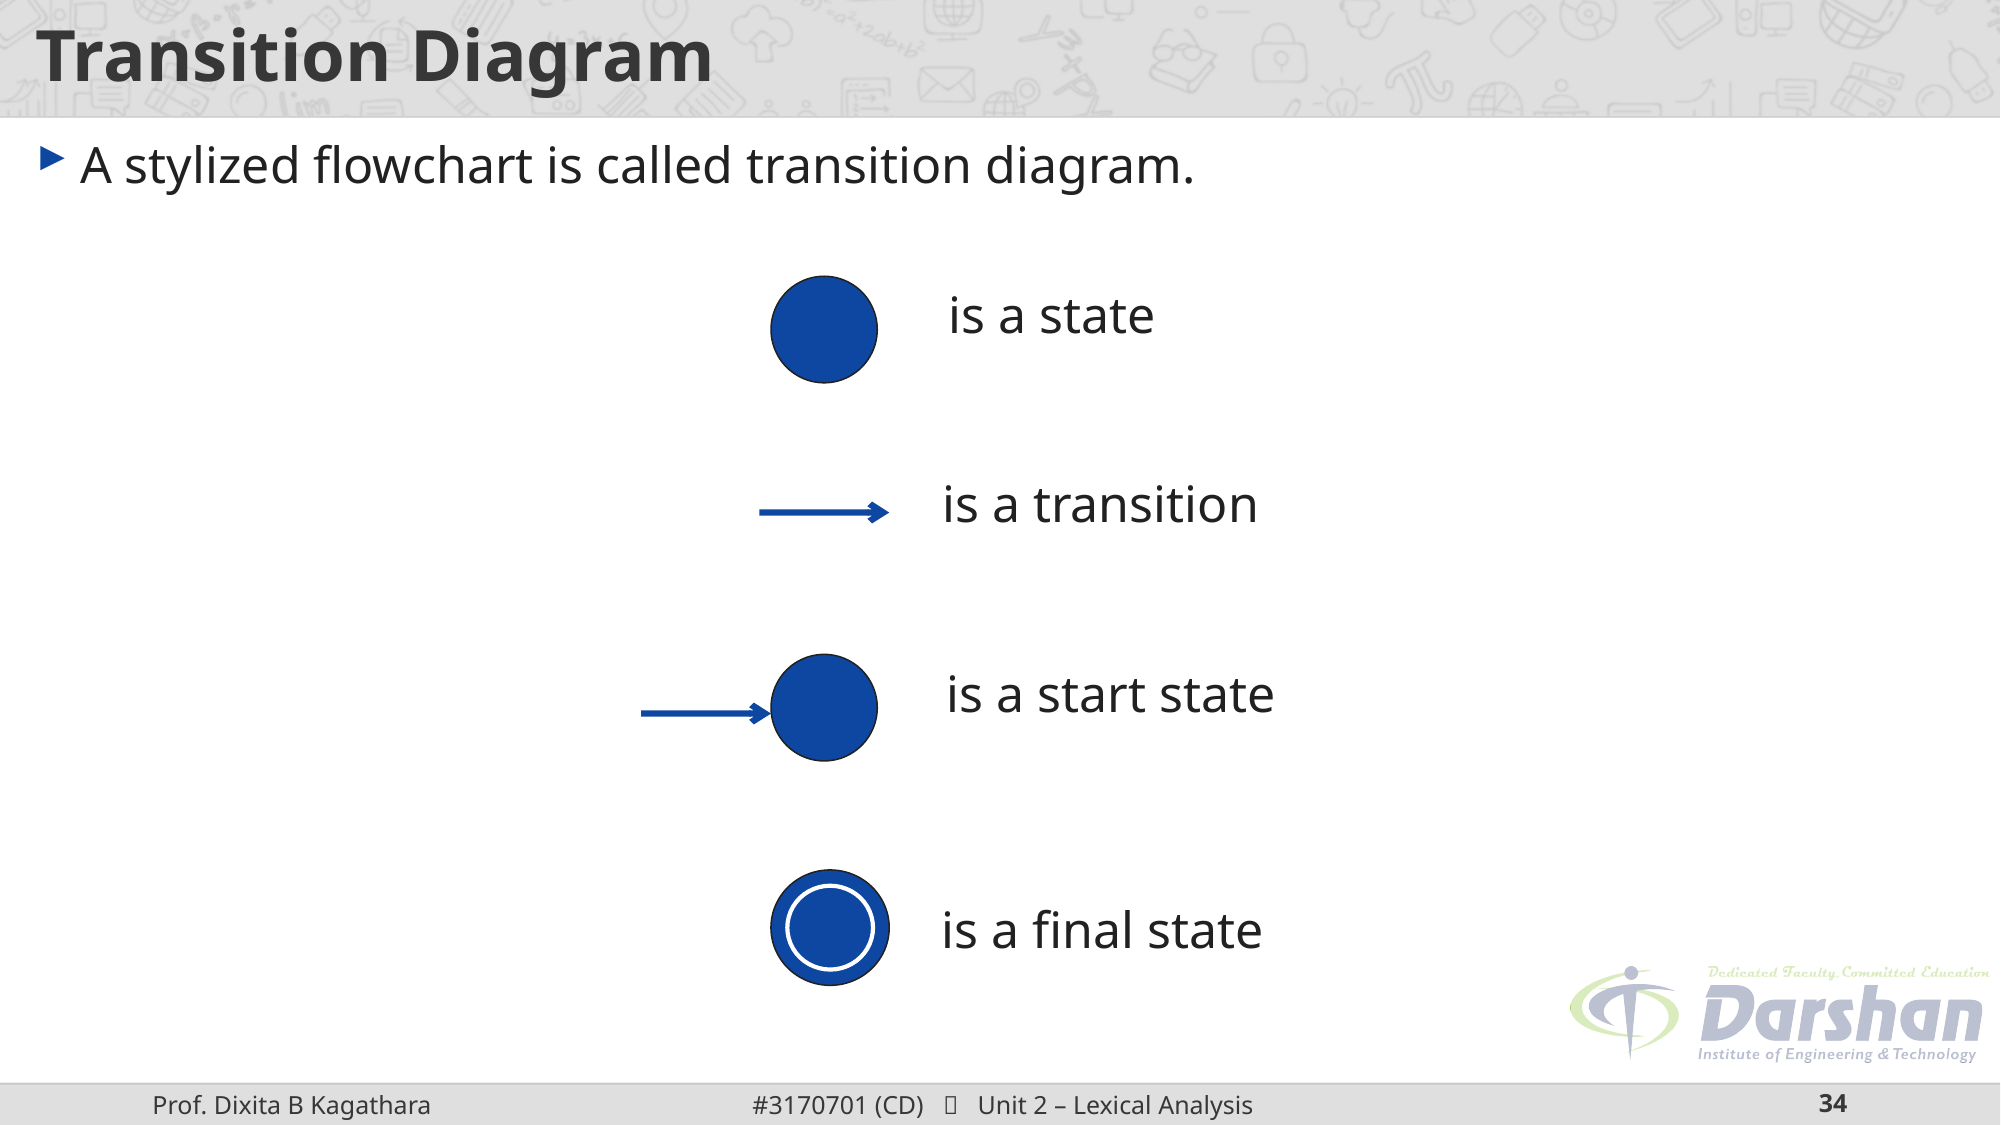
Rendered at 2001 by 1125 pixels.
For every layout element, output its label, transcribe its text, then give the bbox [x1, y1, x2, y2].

text_box [771, 276, 878, 383]
list A stylized flowchart is called transition diagram. [21, 132, 1979, 1050]
text_box is a transition [927, 465, 1274, 541]
text_box 2 [1570, 966, 1990, 1063]
text_box [770, 869, 890, 986]
title Transition Diagram [0, 0, 2000, 117]
text_box [759, 505, 890, 520]
text_box is a start state [931, 654, 1291, 730]
text_box [641, 706, 772, 721]
text_box is a final state [927, 890, 1279, 966]
text_box [771, 654, 878, 761]
text_box is a state [934, 276, 1171, 352]
text_box [787, 885, 874, 970]
